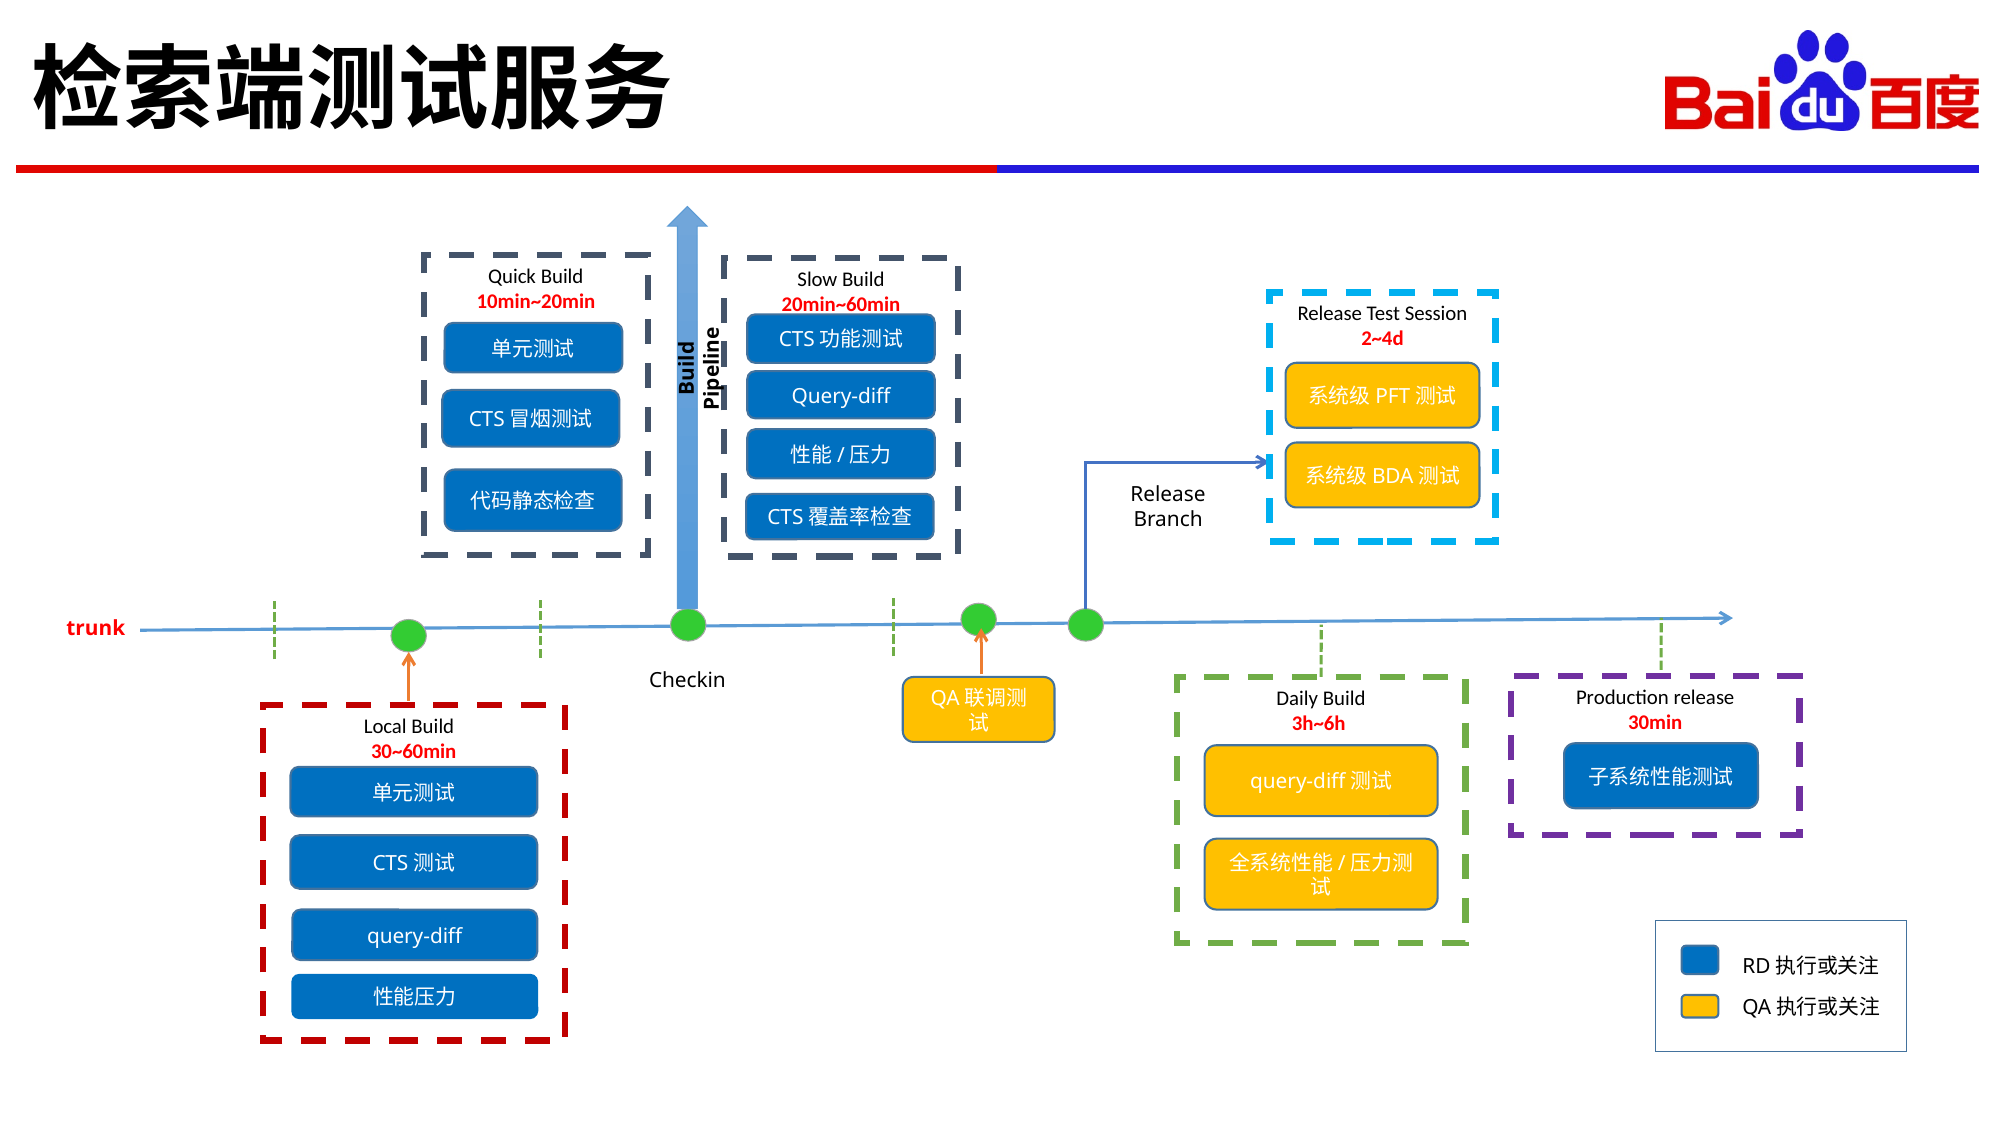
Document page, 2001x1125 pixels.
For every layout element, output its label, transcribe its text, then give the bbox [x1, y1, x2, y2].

text_box Quick Build 10min~20min [423, 254, 470, 556]
text_box Production release 30min [1510, 675, 1800, 836]
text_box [1655, 920, 1923, 1073]
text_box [470, 0, 1305, 322]
title 检索端测试服务 [16, 14, 470, 169]
picture [1305, 169, 1979, 173]
picture [16, 169, 470, 173]
title 检索端测试服务 [1305, 14, 1979, 169]
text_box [470, 540, 1305, 1125]
text_box 子系统性能测试 [1563, 742, 1760, 810]
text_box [444, 322, 1480, 540]
